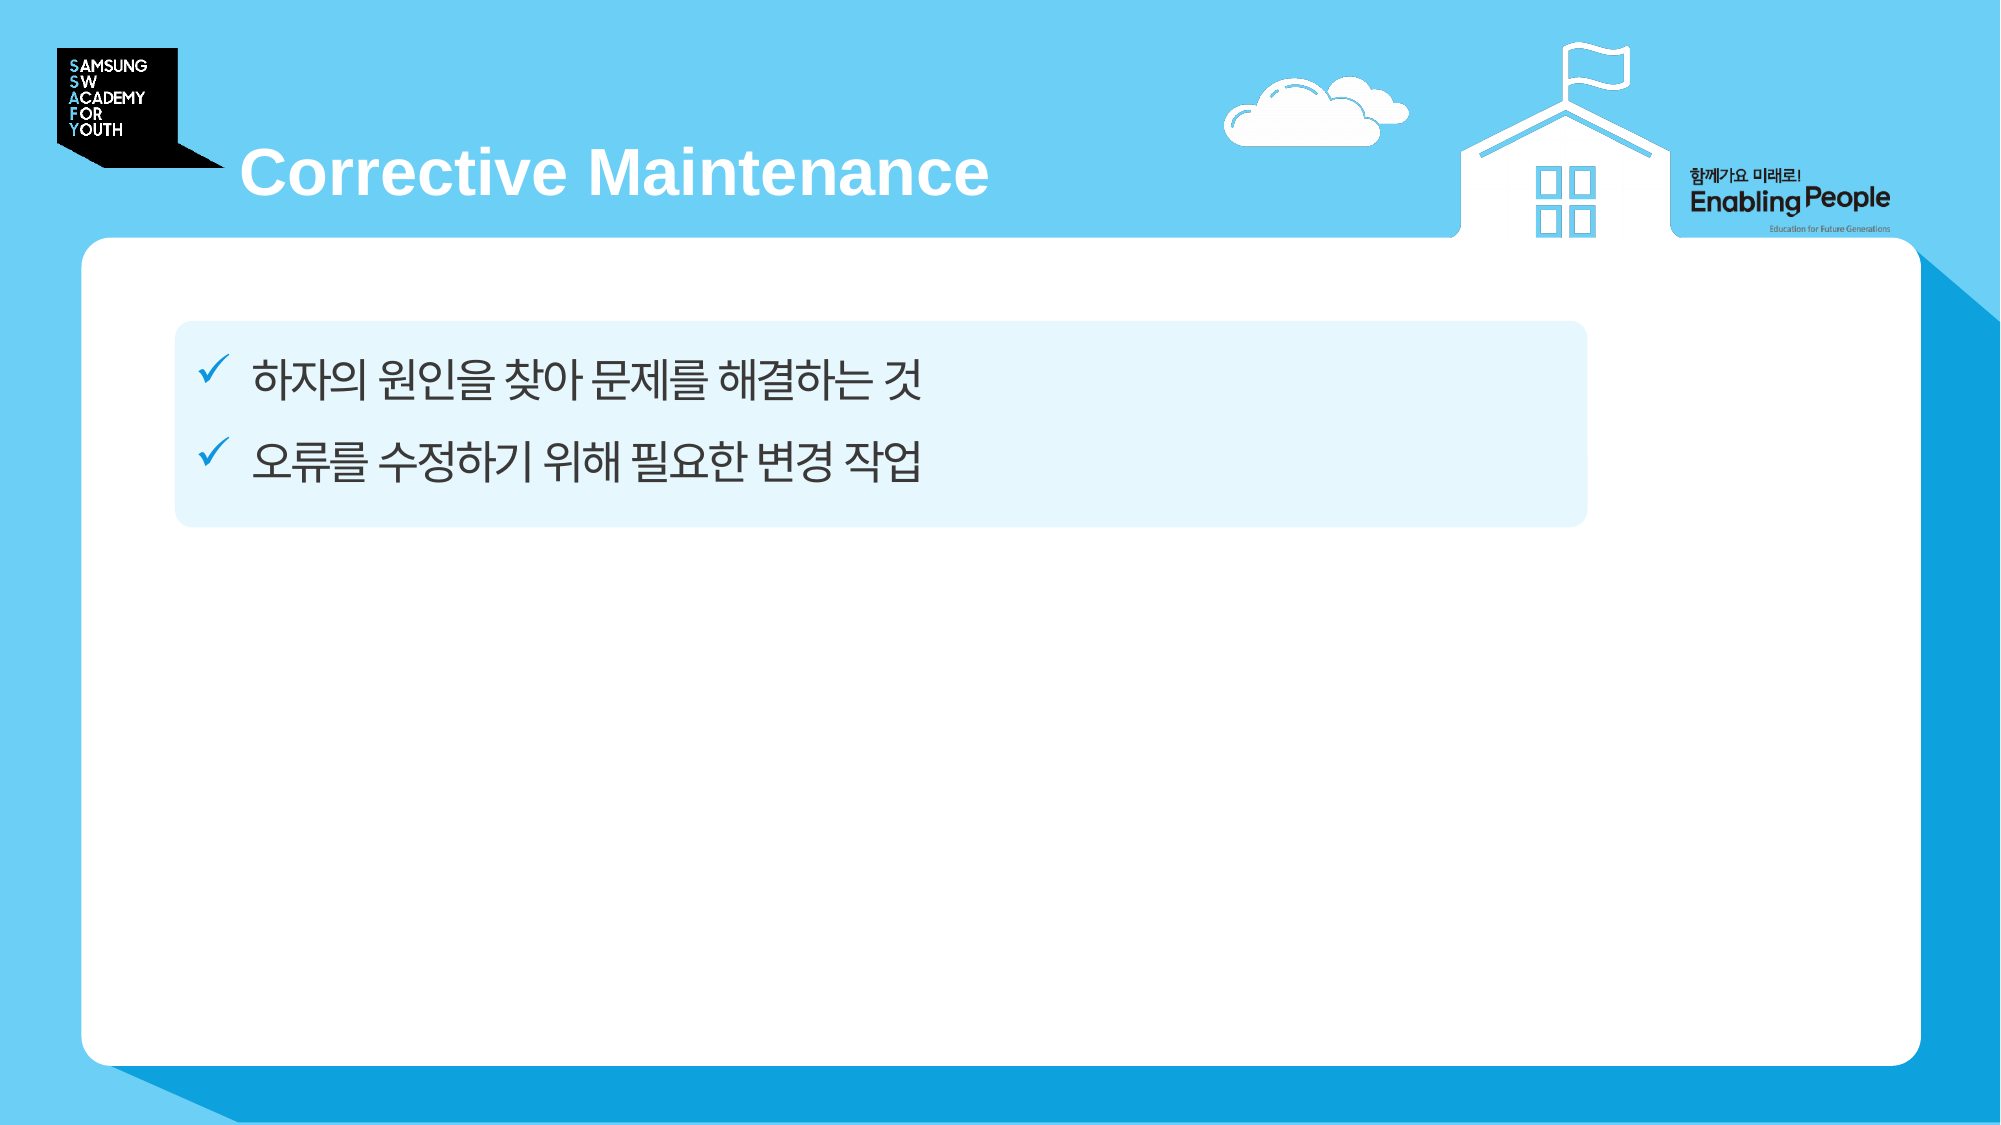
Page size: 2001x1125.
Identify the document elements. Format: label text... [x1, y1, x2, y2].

picture [1450, 42, 1681, 238]
picture [1217, 72, 1416, 153]
title Corrective Maintenance [224, 130, 1290, 215]
text_box 하자의 원인을 찾아 문제를 해결하는 것 오류를 수정하기 위해 필요한 변경 작업 [174, 320, 1588, 528]
picture [57, 48, 225, 168]
picture [1690, 168, 1890, 232]
